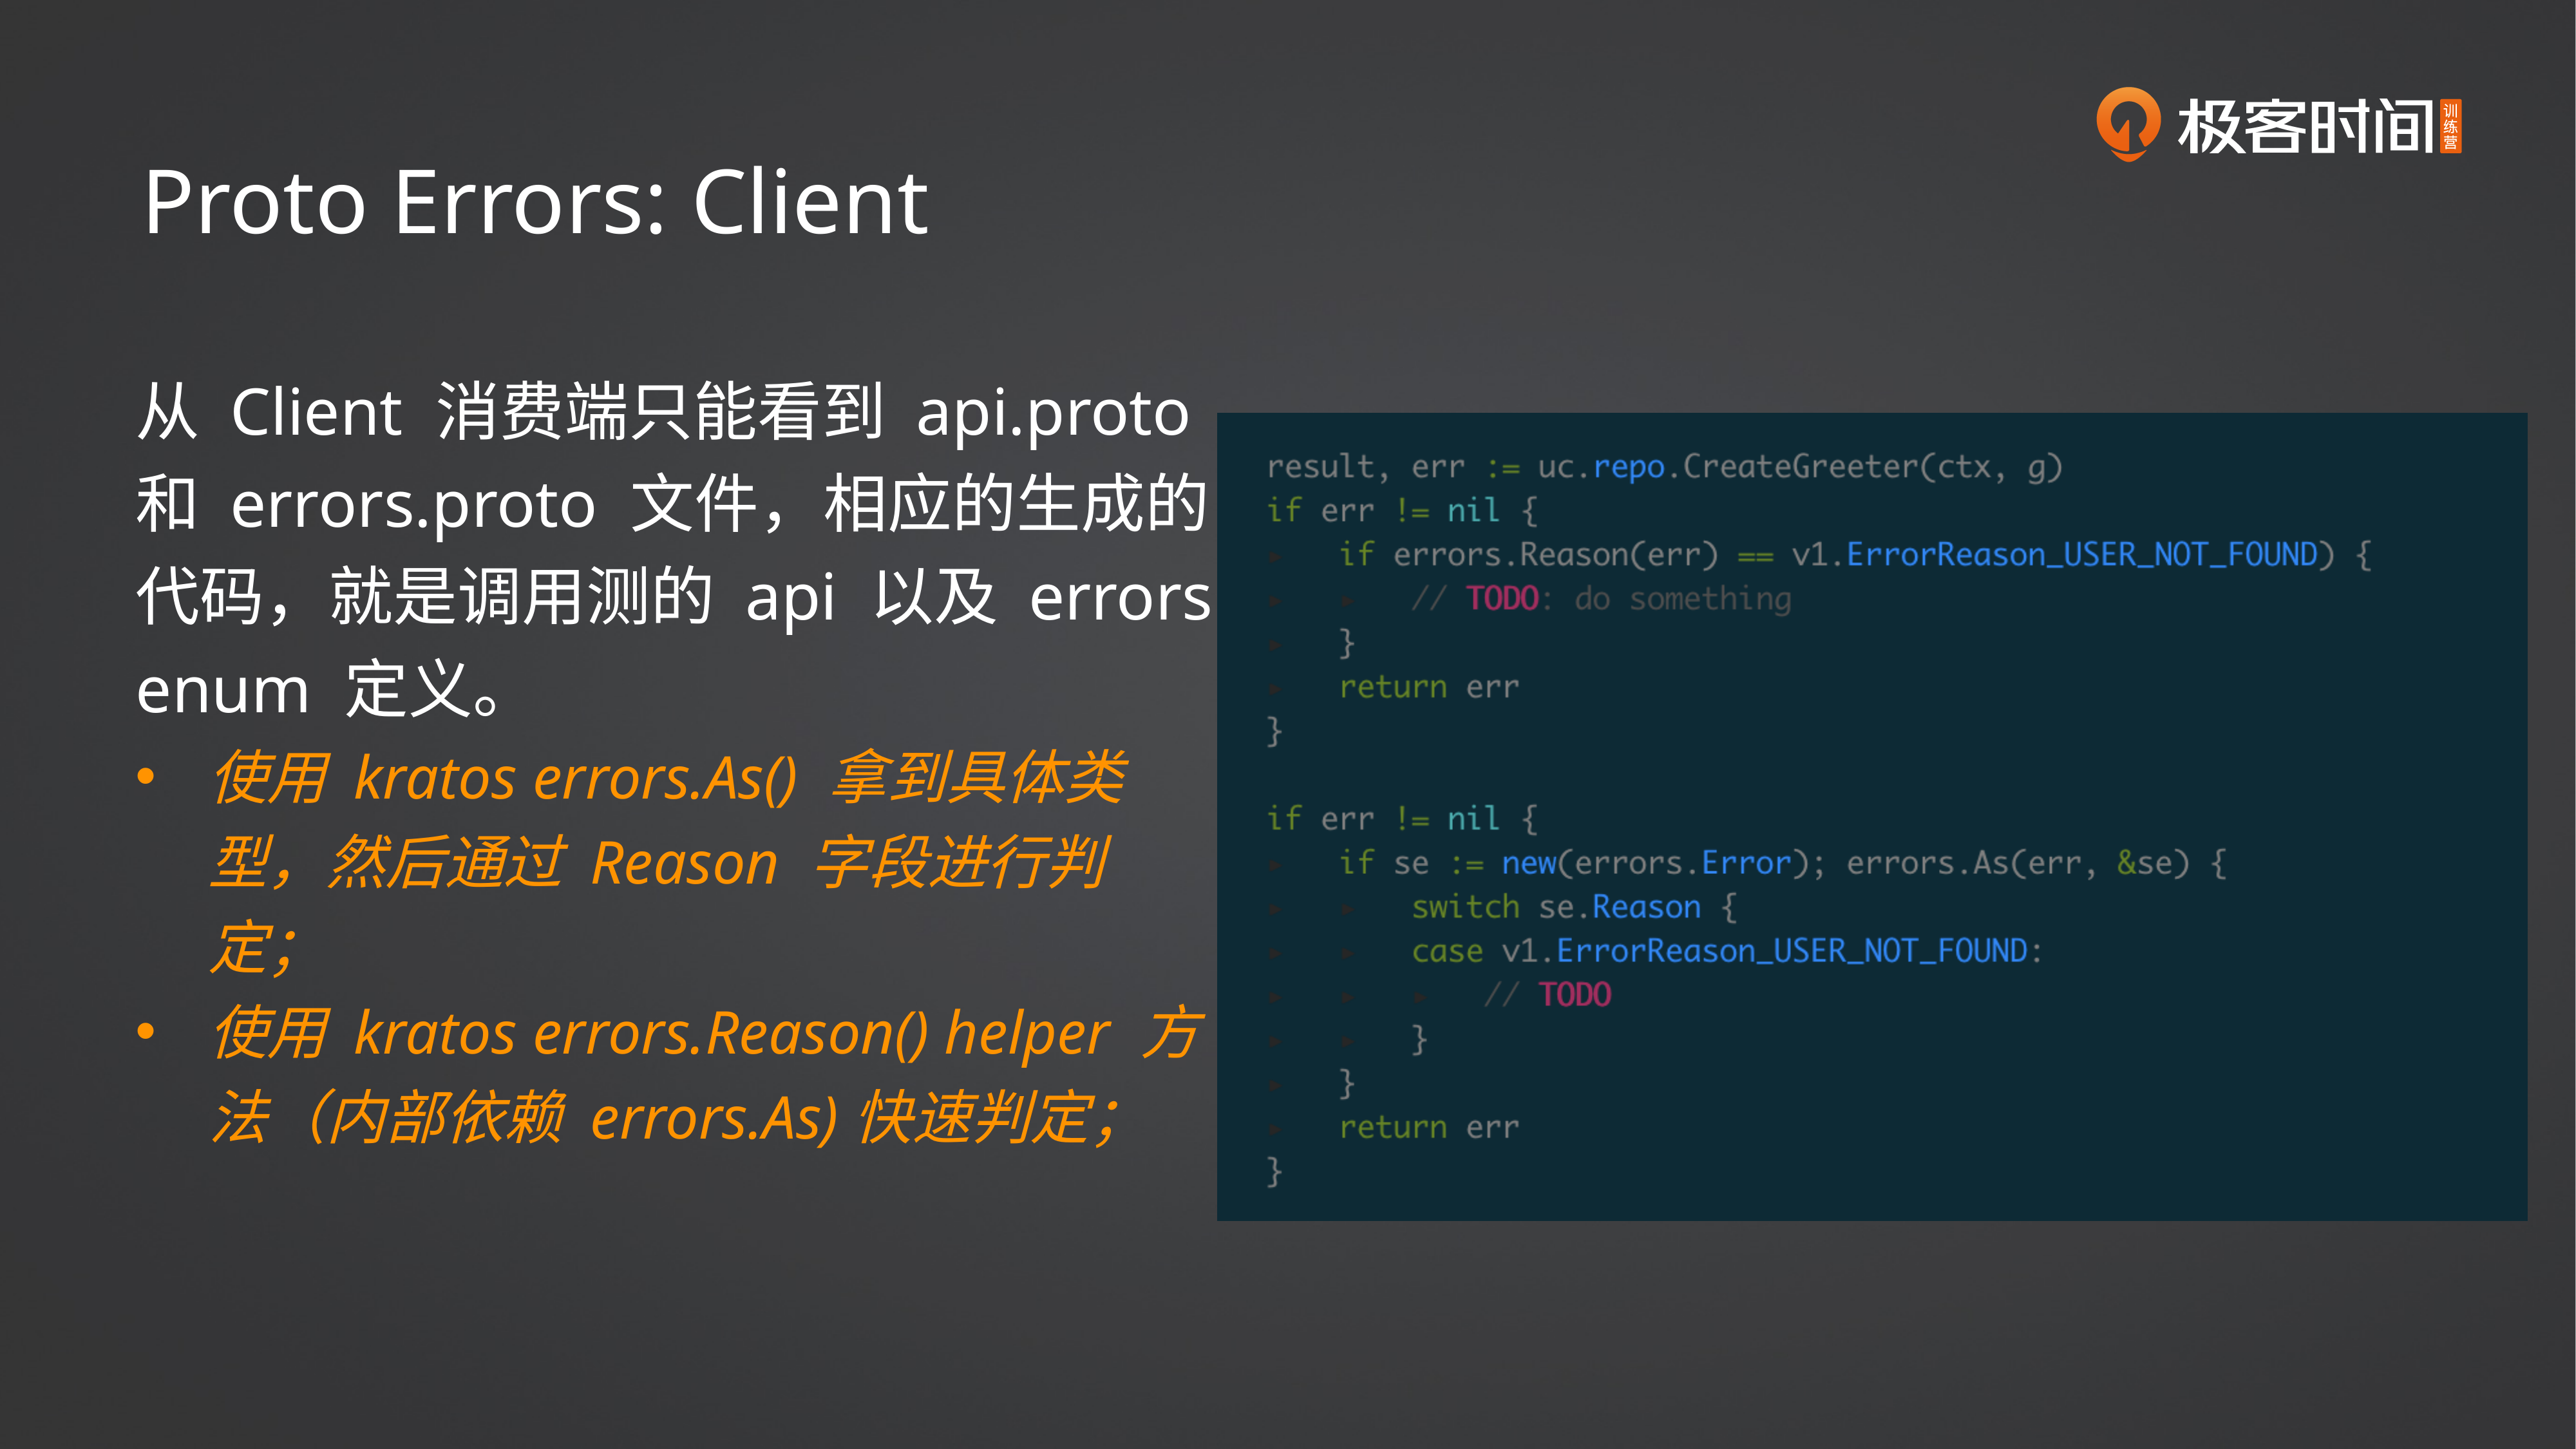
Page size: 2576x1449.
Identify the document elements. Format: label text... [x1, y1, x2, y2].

text_box 从 Client 消费端只能看到 api.proto 和 errors.proto 文件，相应的生成的代码，就是调用测的 api 以及 errors enum 定义。 使用 kratos errors.As() 拿到具体类型，然后通过 Reason 字段进行判定； 使用 kratos errors.Reason() helper 方法（内部依赖 errors.As)快速判定； [135, 345, 1238, 1289]
picture [0, 0, 2576, 1449]
text_box Proto Errors: Client [135, 139, 1593, 257]
